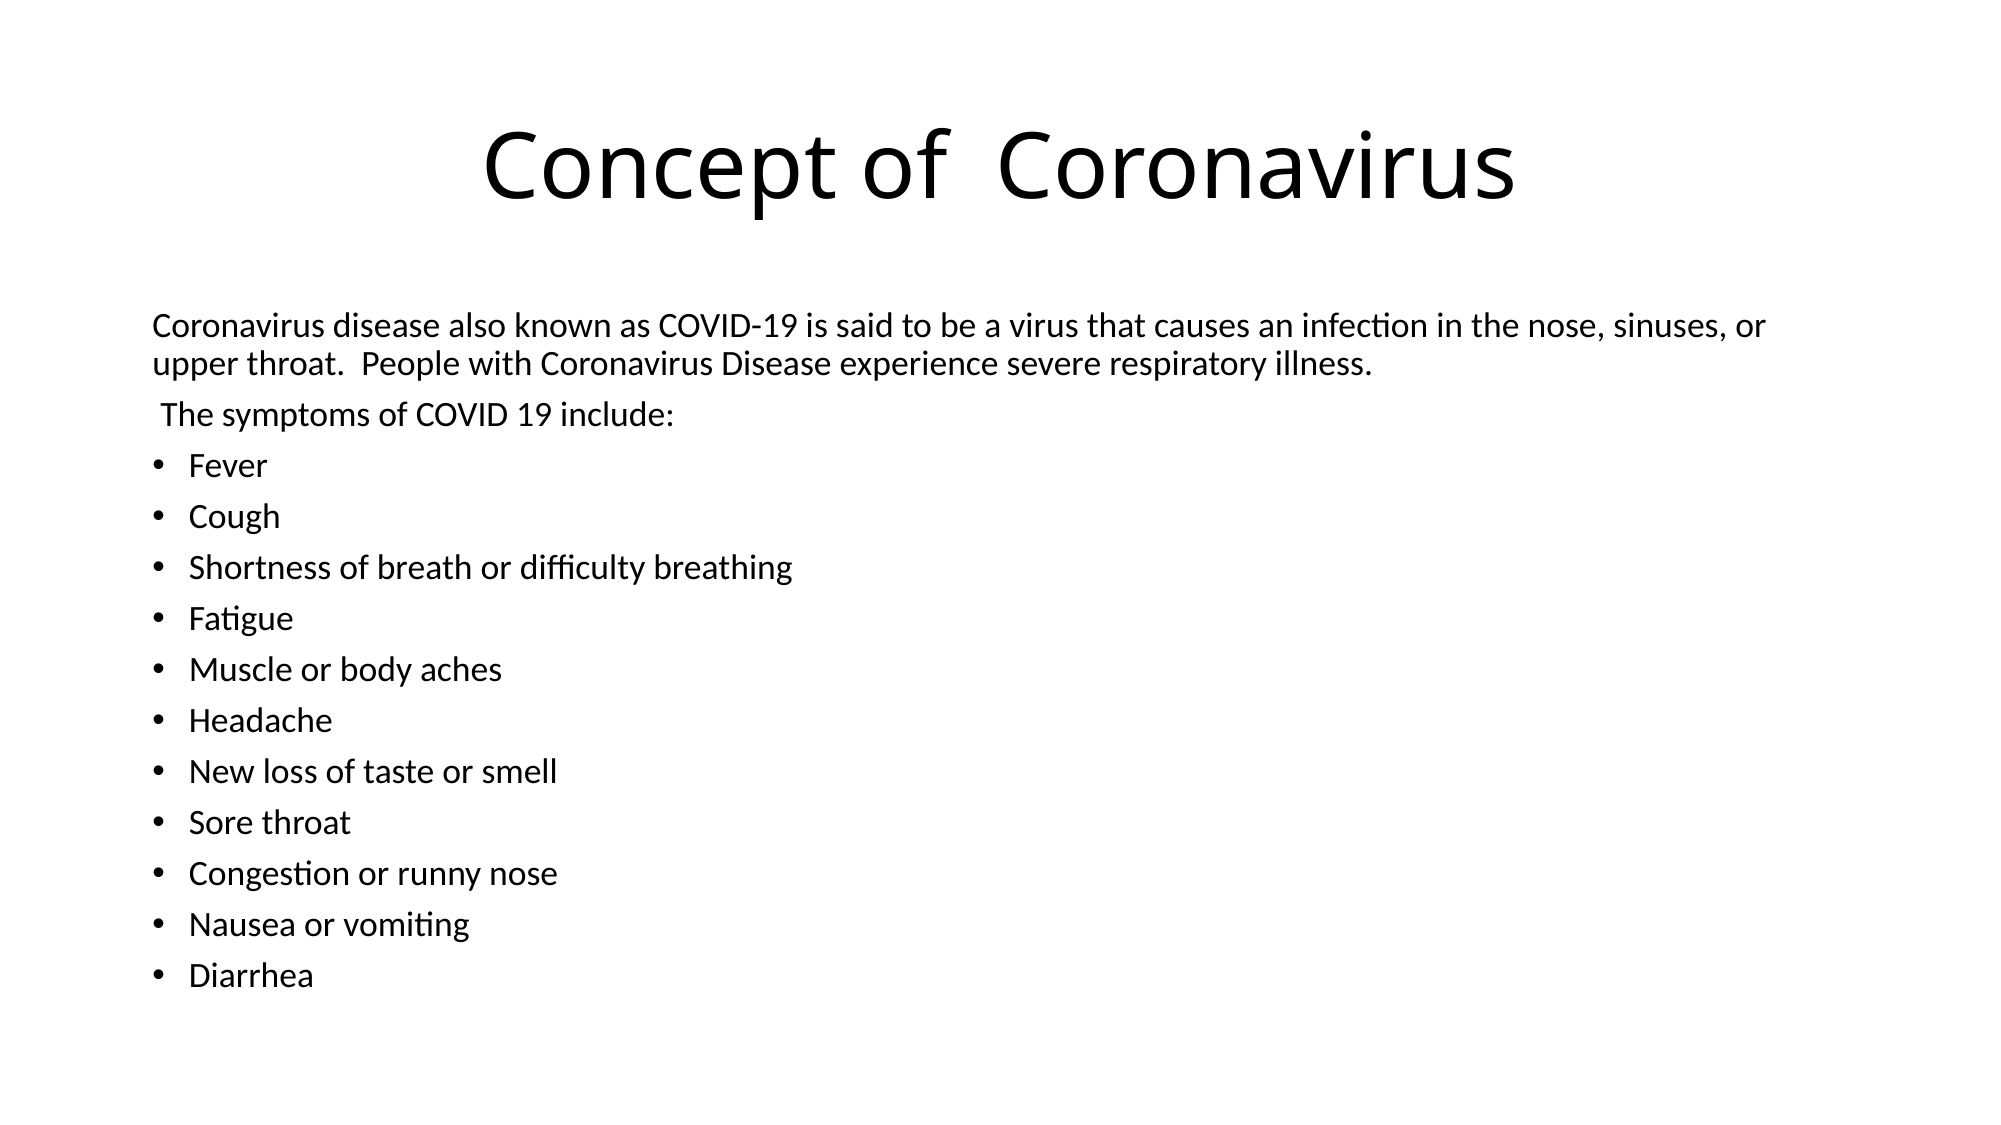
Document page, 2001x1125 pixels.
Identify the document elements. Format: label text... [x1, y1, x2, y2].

title Concept of Coronavirus [137, 59, 1863, 278]
list Coronavirus disease also known as COVID-19 is said to be a virus that causes an infection in the nose, sinuses, or upper throat. People with Coronavirus Disease experience severe respiratory illness. The symptoms of COVID 19 include: Fever Cough Shortness of breath or difficulty breathing Fatigue Muscle or body aches Headache New loss of taste or smell Sore throat Congestion or runny nose Nausea or vomiting Diarrhea [137, 299, 1863, 1014]
